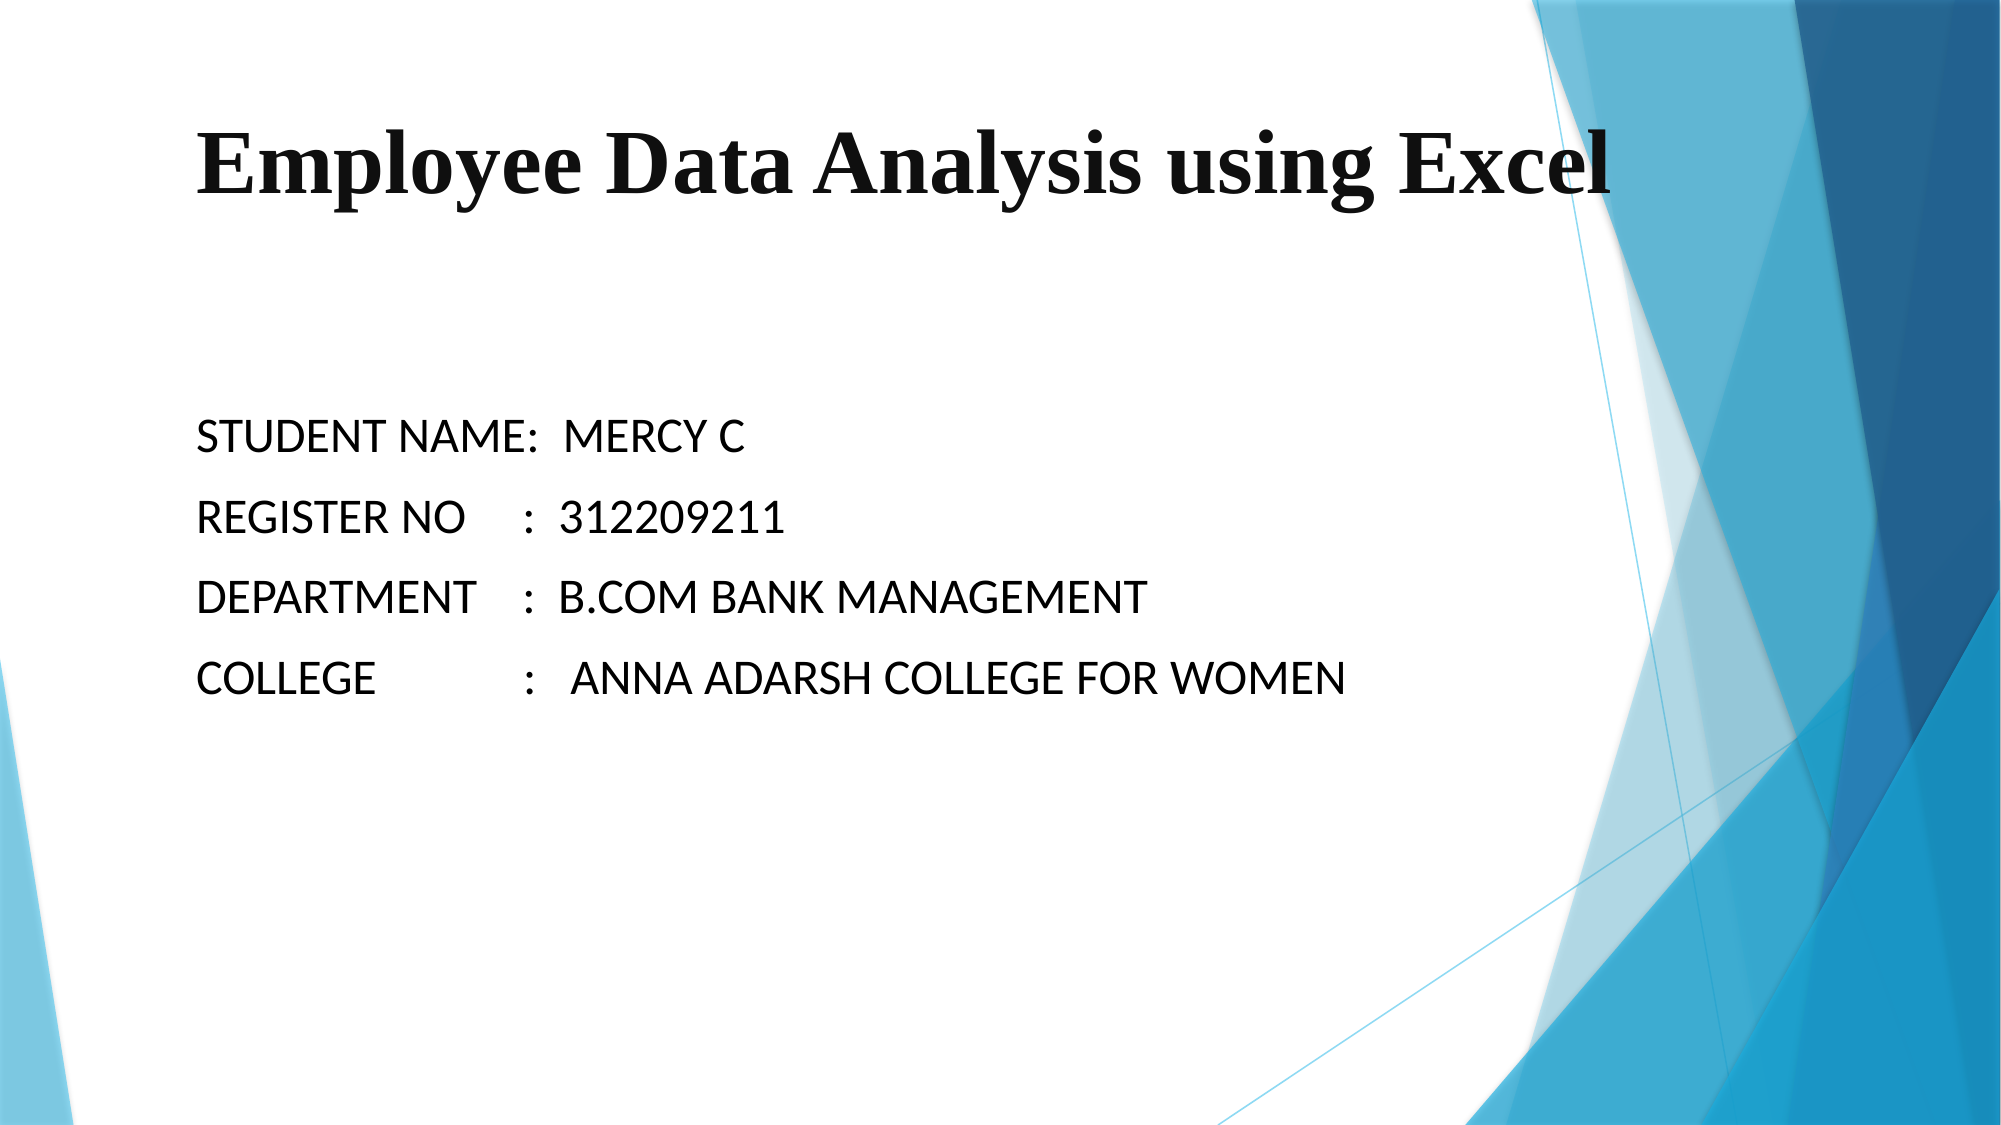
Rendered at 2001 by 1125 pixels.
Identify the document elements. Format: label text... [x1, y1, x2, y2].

list STUDENT NAME: MERCY C REGISTER NO : 312209211 DEPARTMENT : B.COM BANK MANAGEMENT COLLEGE : ANNA ADARSH COLLEGE FOR WOMEN [181, 394, 1649, 957]
title Employee Data Analysis using Excel [181, 74, 1649, 394]
